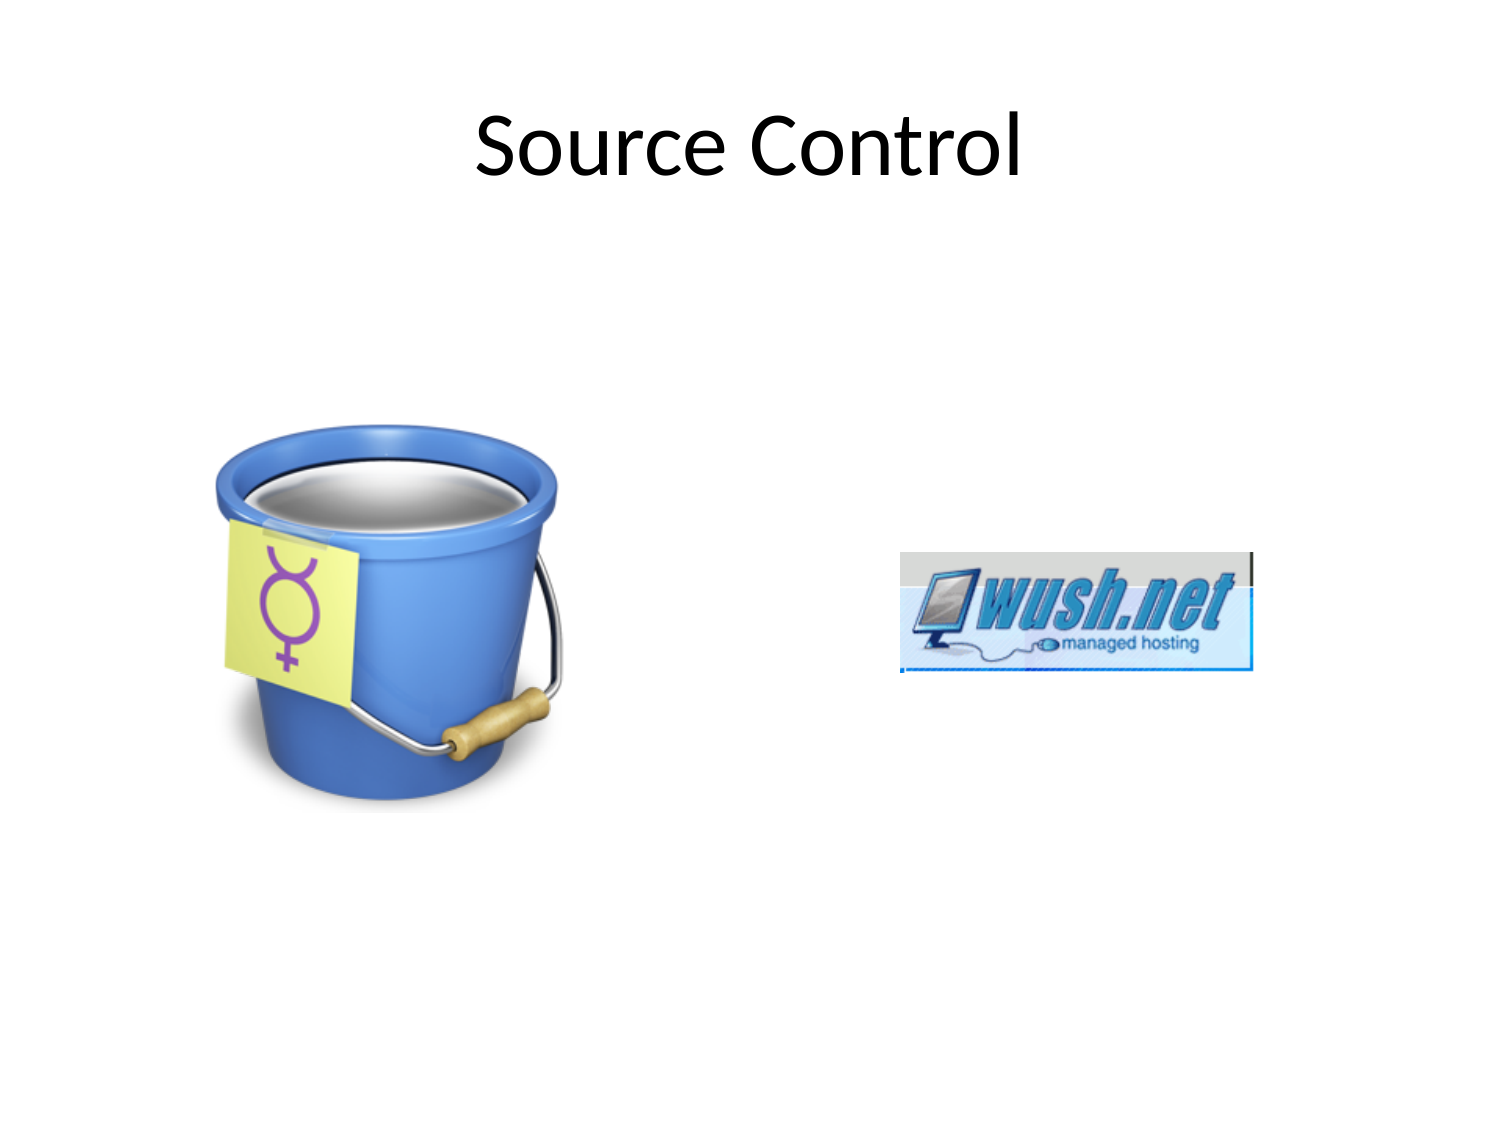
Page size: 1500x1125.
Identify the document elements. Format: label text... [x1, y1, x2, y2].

title Source Control [75, 45, 1425, 233]
picture [189, 412, 591, 813]
picture [899, 552, 1255, 673]
